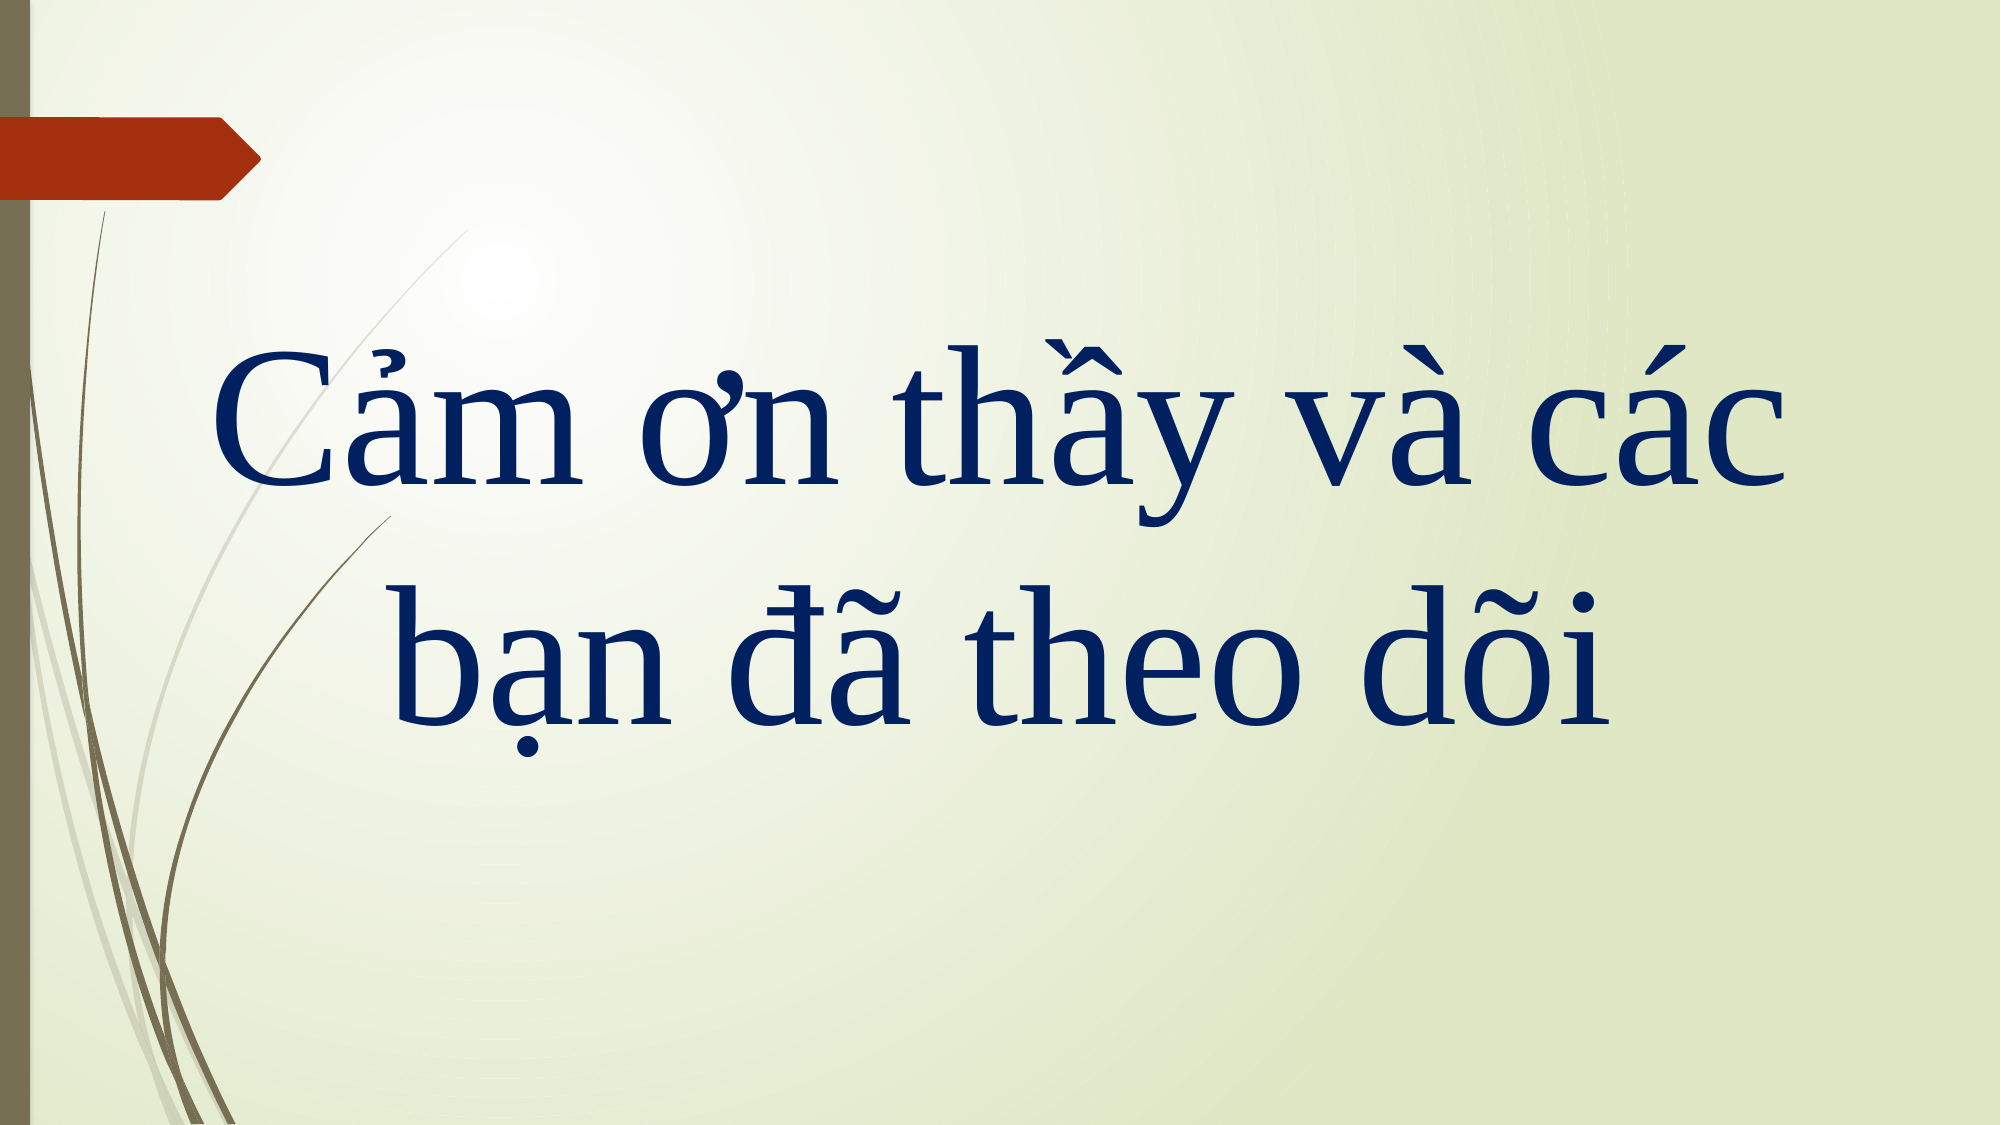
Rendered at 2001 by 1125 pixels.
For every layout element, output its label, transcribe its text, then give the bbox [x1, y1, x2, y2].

list Cảm ơn thầy và các bạn đã theo dõi [137, 277, 1863, 1014]
